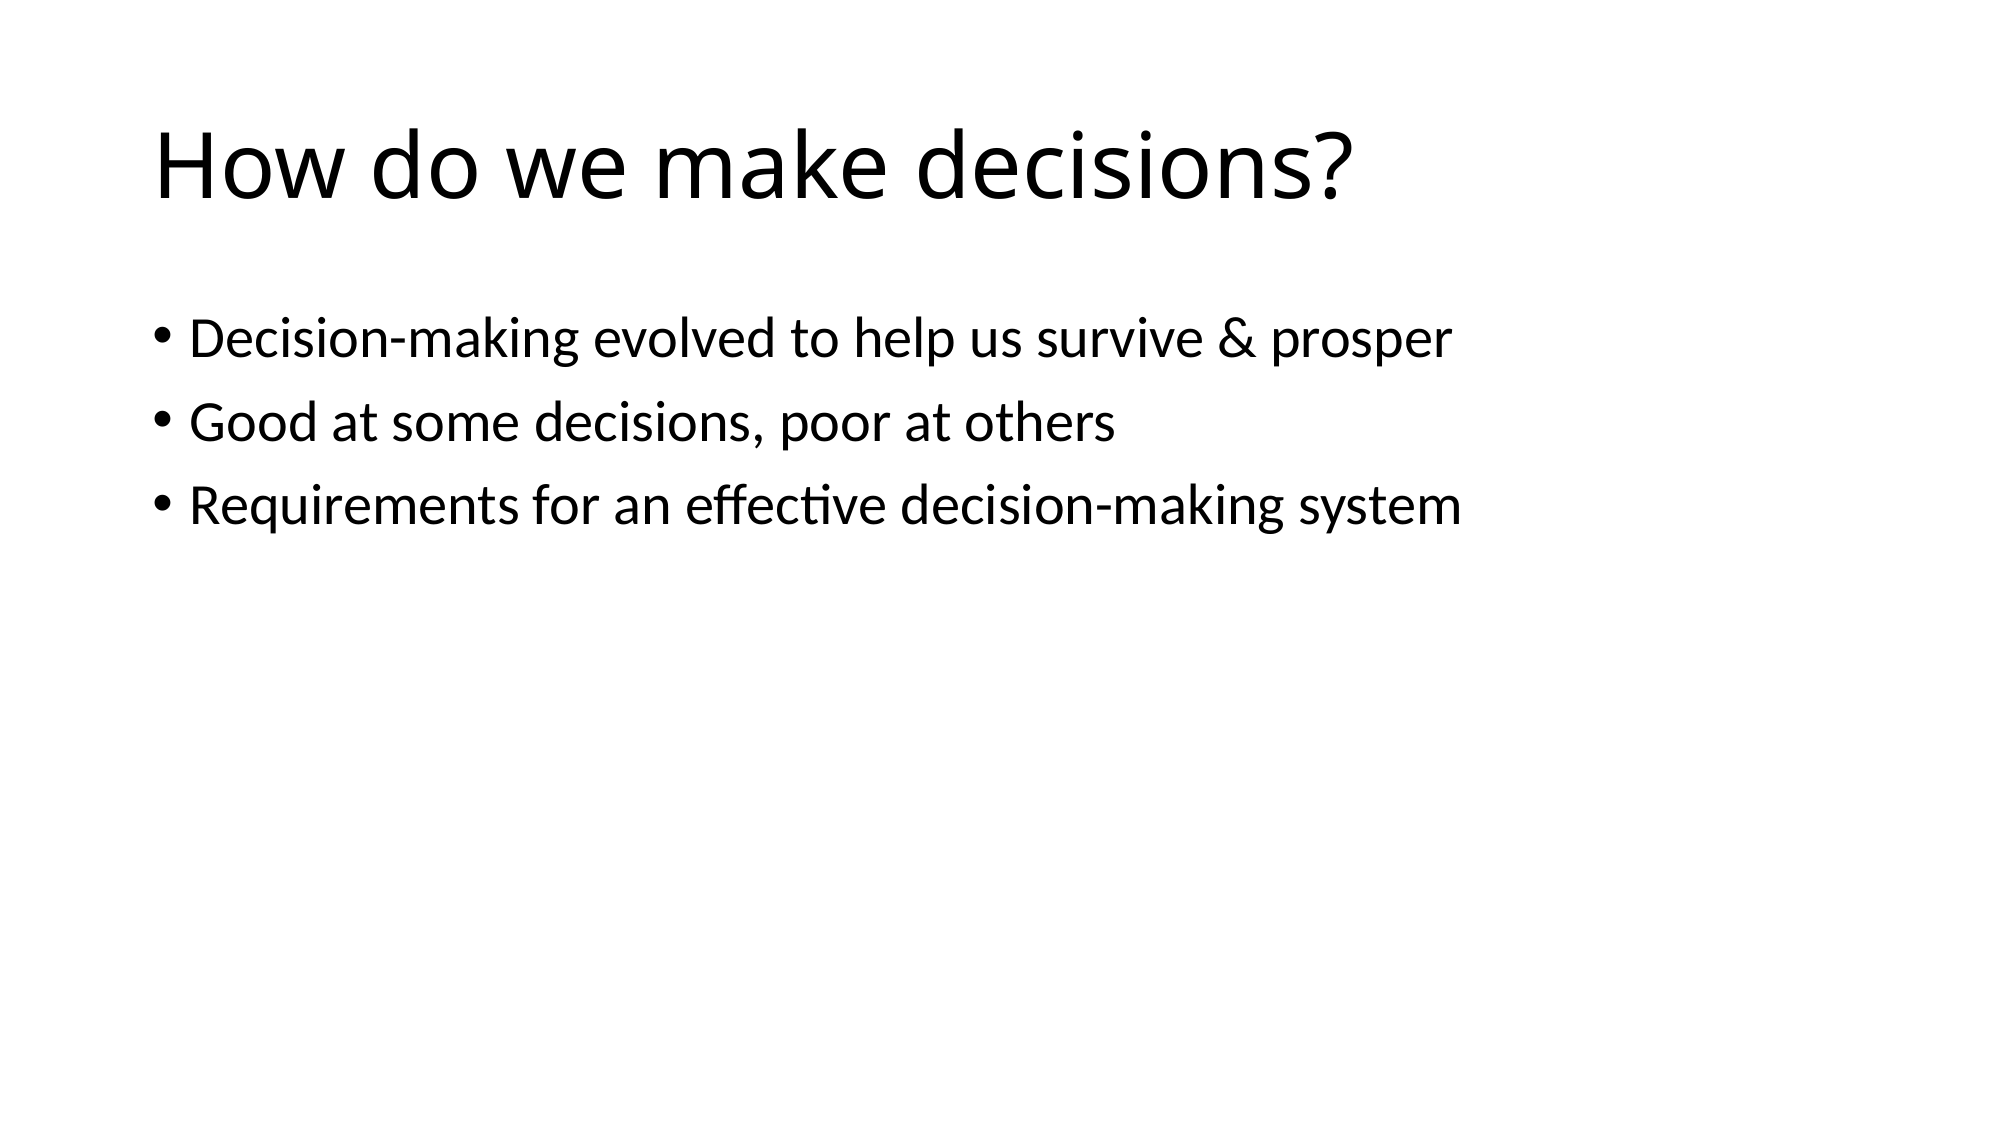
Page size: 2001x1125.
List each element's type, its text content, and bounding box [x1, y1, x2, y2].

list Decision-making evolved to help us survive & prosper Good at some decisions, poor at others Requirements for an effective decision-making system [137, 299, 1863, 1014]
title How do we make decisions? [137, 59, 1863, 278]
